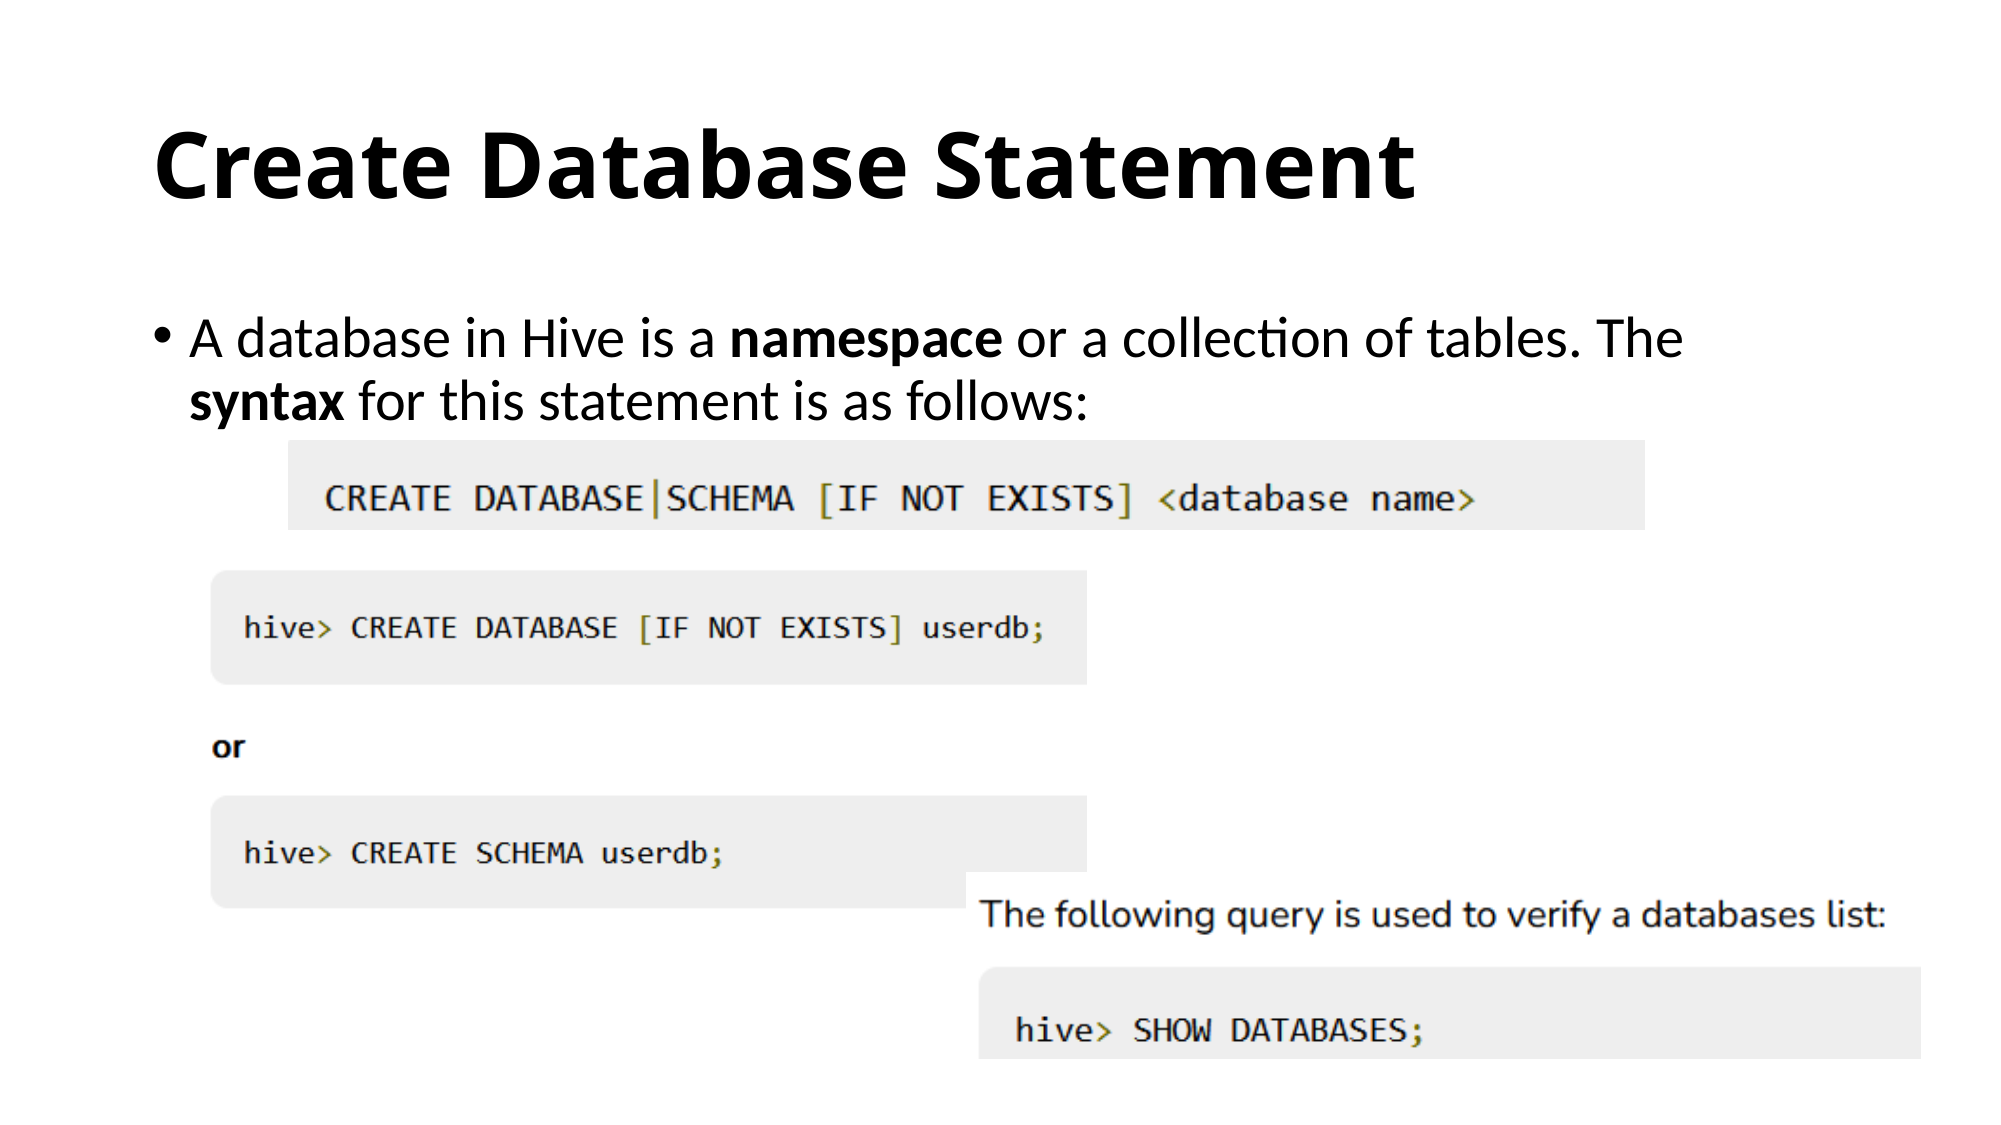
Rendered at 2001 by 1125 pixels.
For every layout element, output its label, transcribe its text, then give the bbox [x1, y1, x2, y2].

title Create Database Statement [137, 59, 1863, 278]
picture [288, 440, 1645, 530]
picture [199, 562, 1921, 1060]
list A database in Hive is a namespace or a collection of tables. The syntax for this statement is as follows: [137, 299, 1863, 1014]
